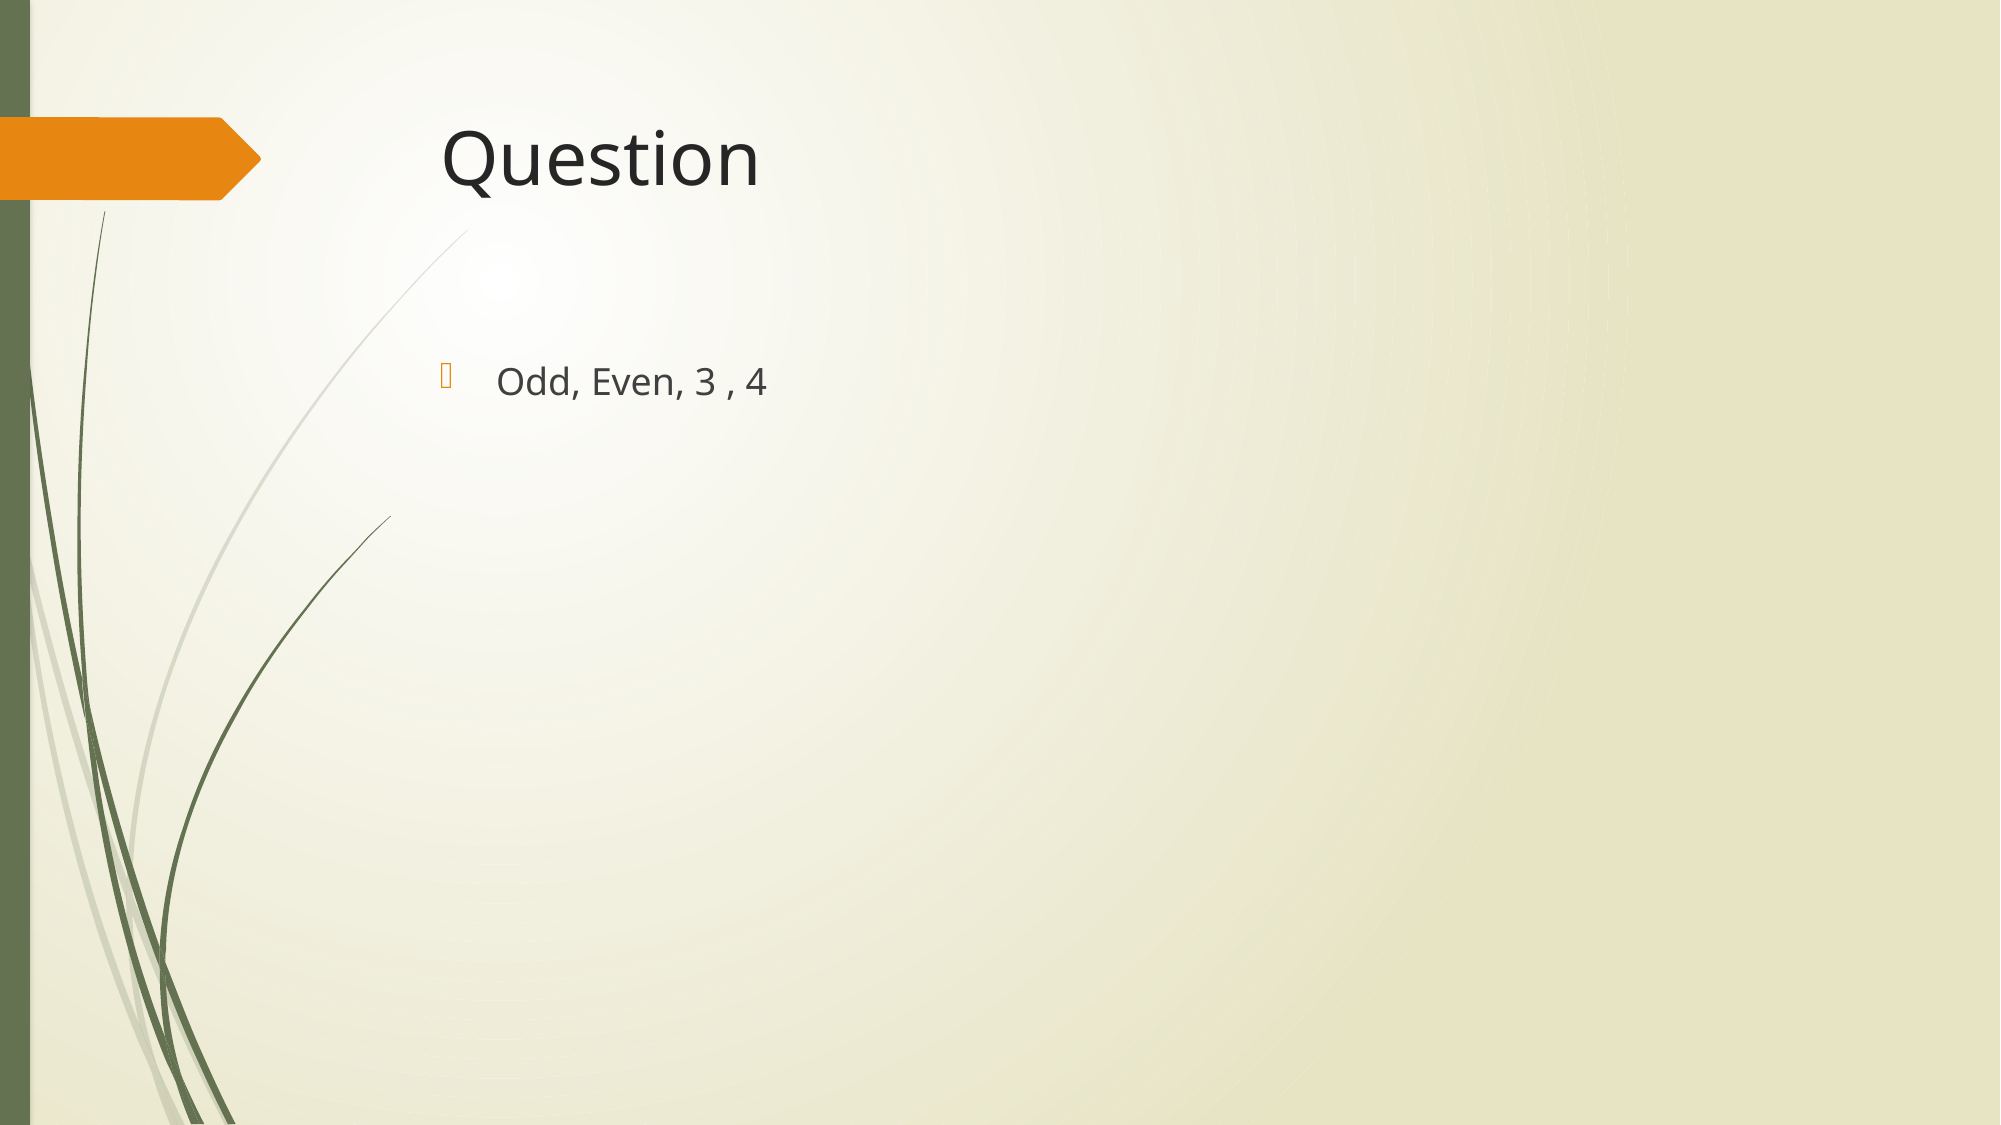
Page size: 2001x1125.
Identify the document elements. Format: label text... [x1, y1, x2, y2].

title Question [425, 102, 1888, 313]
list Odd, Even, 3 , 4 [424, 350, 1888, 970]
